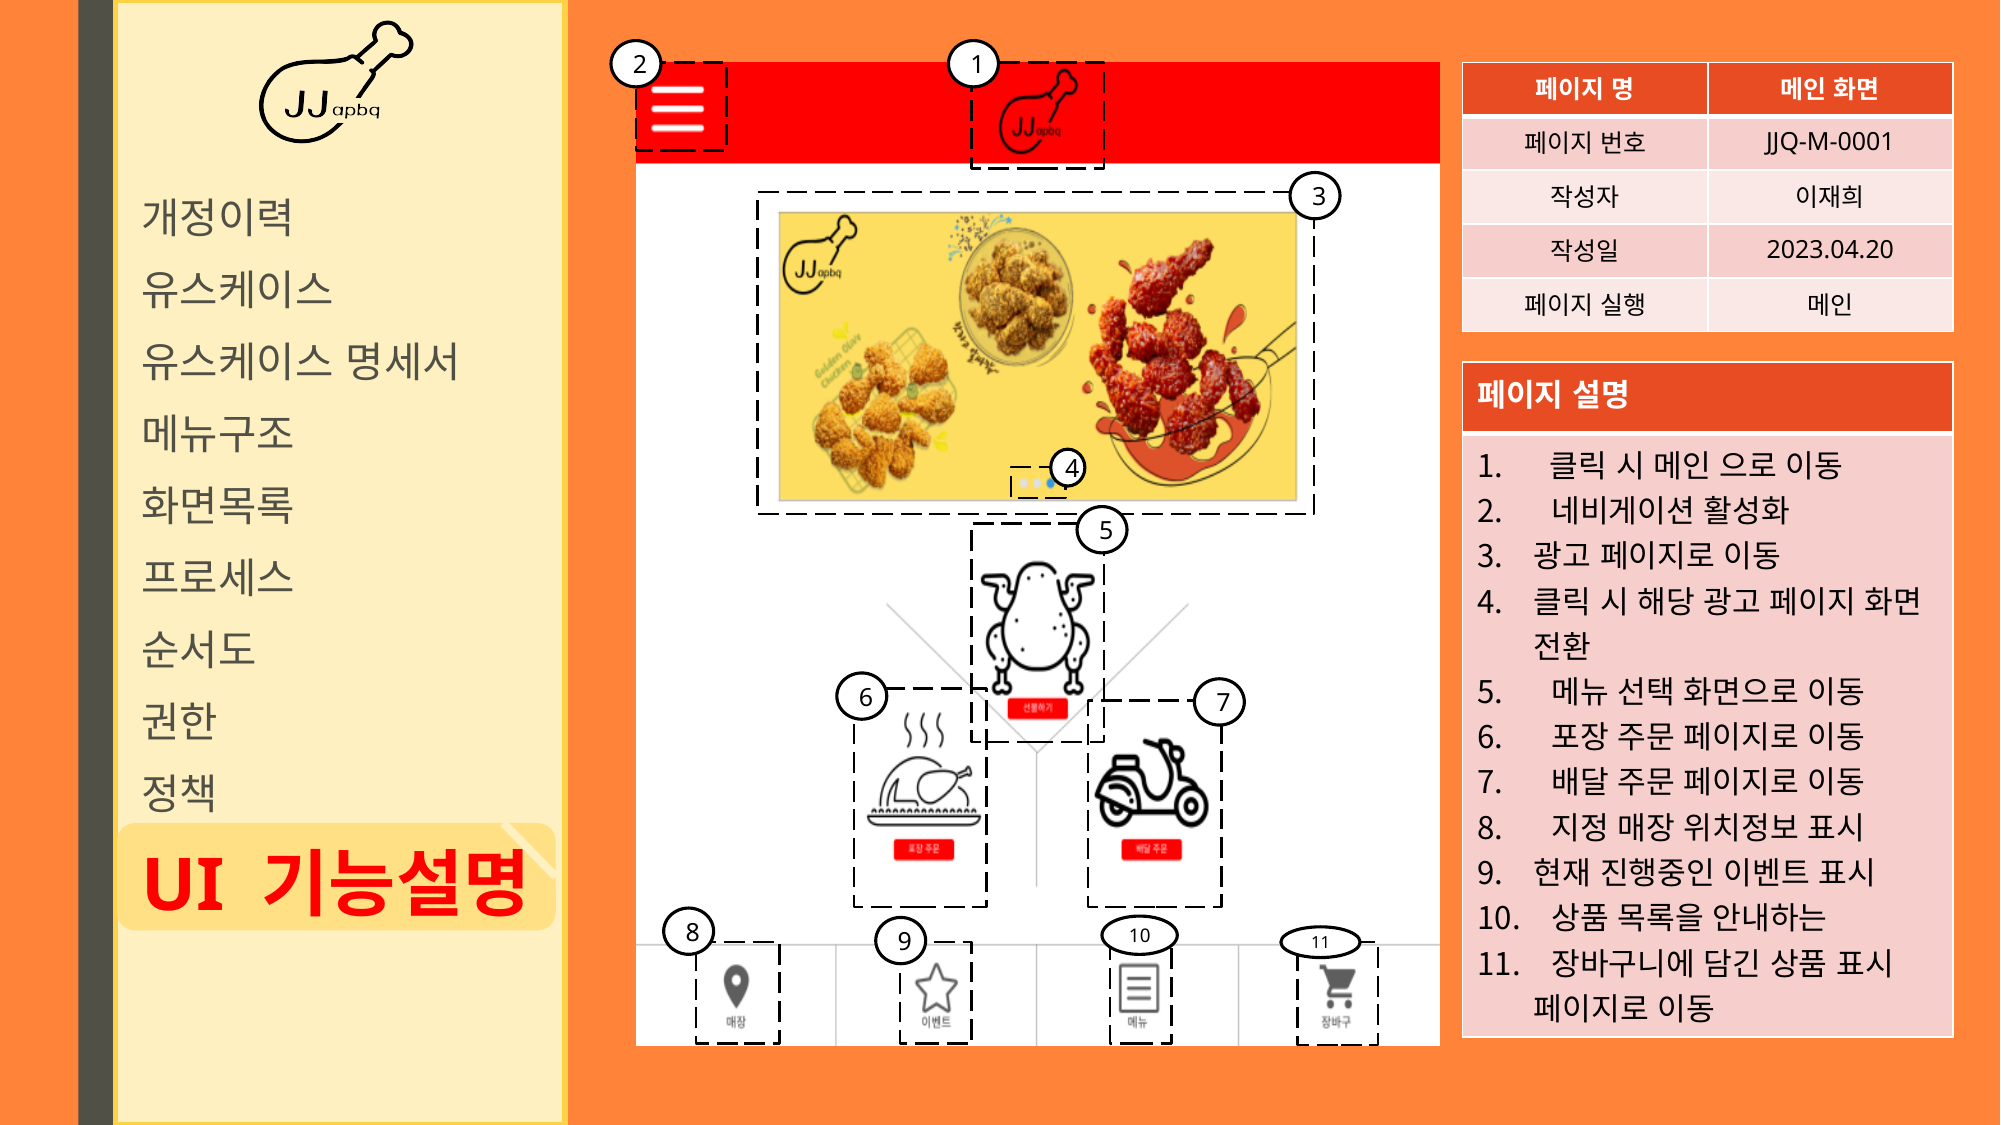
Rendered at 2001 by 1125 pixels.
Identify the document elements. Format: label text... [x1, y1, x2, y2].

picture [253, 16, 417, 151]
table_header 메인 화면 [1709, 63, 1952, 114]
table_cell 메인 [1709, 279, 1952, 331]
picture [635, 62, 1440, 1046]
table_header 페이지 명 [1463, 63, 1707, 114]
text_box 1 [945, 37, 1002, 62]
table_cell 작성일 [1463, 225, 1707, 277]
table_cell 2023.04.20 [1709, 225, 1952, 277]
table_cell 작성자 [1463, 171, 1707, 223]
table_cell 이재희 [1709, 171, 1952, 223]
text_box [503, 823, 556, 877]
table_cell 페이지 실행 [1463, 279, 1707, 331]
text_box [114, 822, 126, 932]
table_cell 클릭 시 메인 으로 이동 네비게이션 활성화 광고 페이지로 이동 클릭 시 해당 광고 페이지 화면 전환 메뉴 선택 화면으로 이동 포장 주문 페이지로 이동 배달 주문 페이지로 이동 지정 매장 위치정보 표시 현재 진행중인 이벤트 표시 상품 목록을 안내하는 장바구니에 담긴 상품 표시 페이지로 이동 [1463, 436, 1952, 1036]
table_cell 페이지 번호 [1463, 119, 1707, 169]
table_cell JJQ-M-0001 [1709, 119, 1952, 169]
table_header 페이지 설명 [1463, 363, 1952, 431]
text_box 개정이력 유스케이스 유스케이스 명세서 메뉴구조 화면목록 프로세스 순서도 권한 정책 UI 기능설명 [126, 187, 593, 1000]
text_box [113, 0, 568, 1125]
text_box 2 [608, 37, 664, 90]
